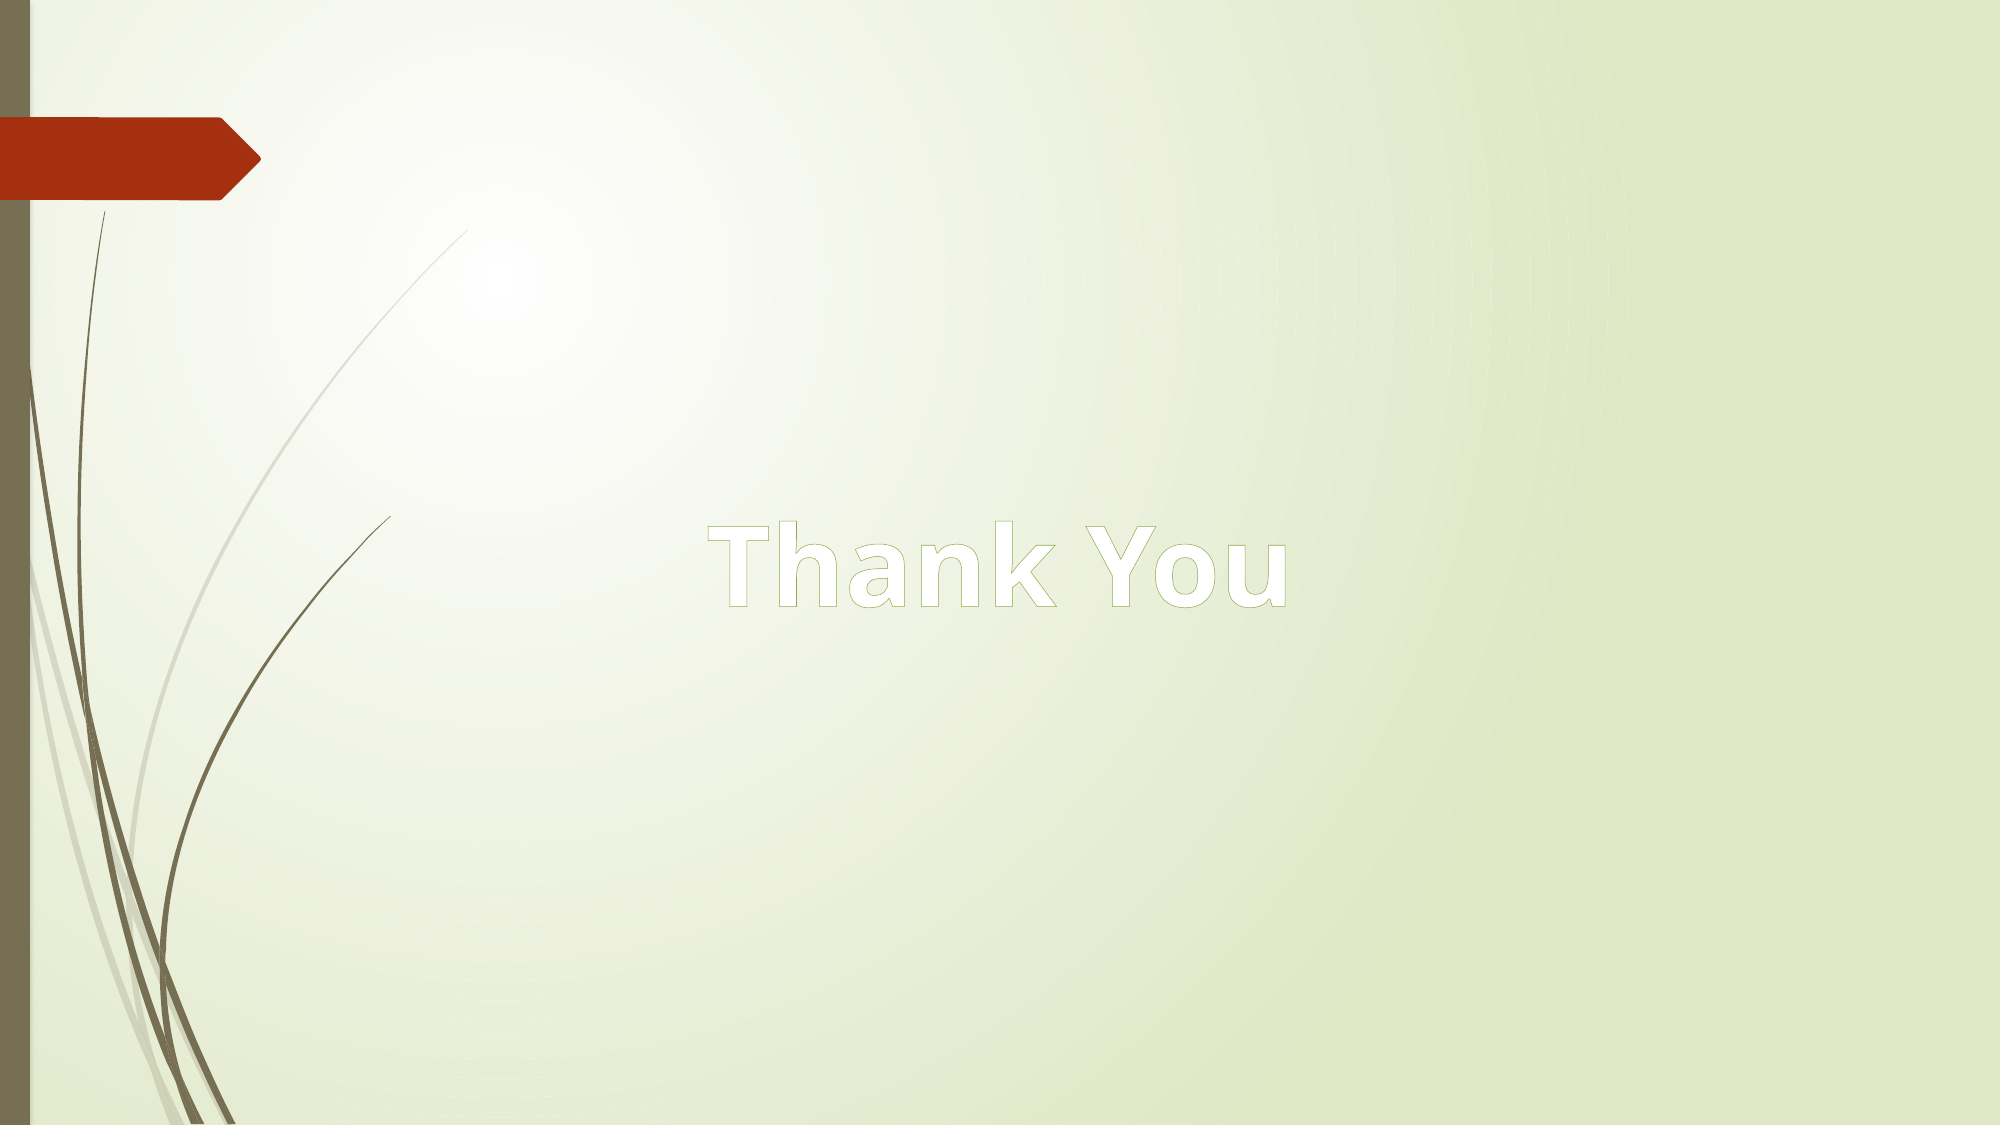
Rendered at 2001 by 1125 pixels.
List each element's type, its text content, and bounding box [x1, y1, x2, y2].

text_box Thank You [690, 486, 1310, 772]
